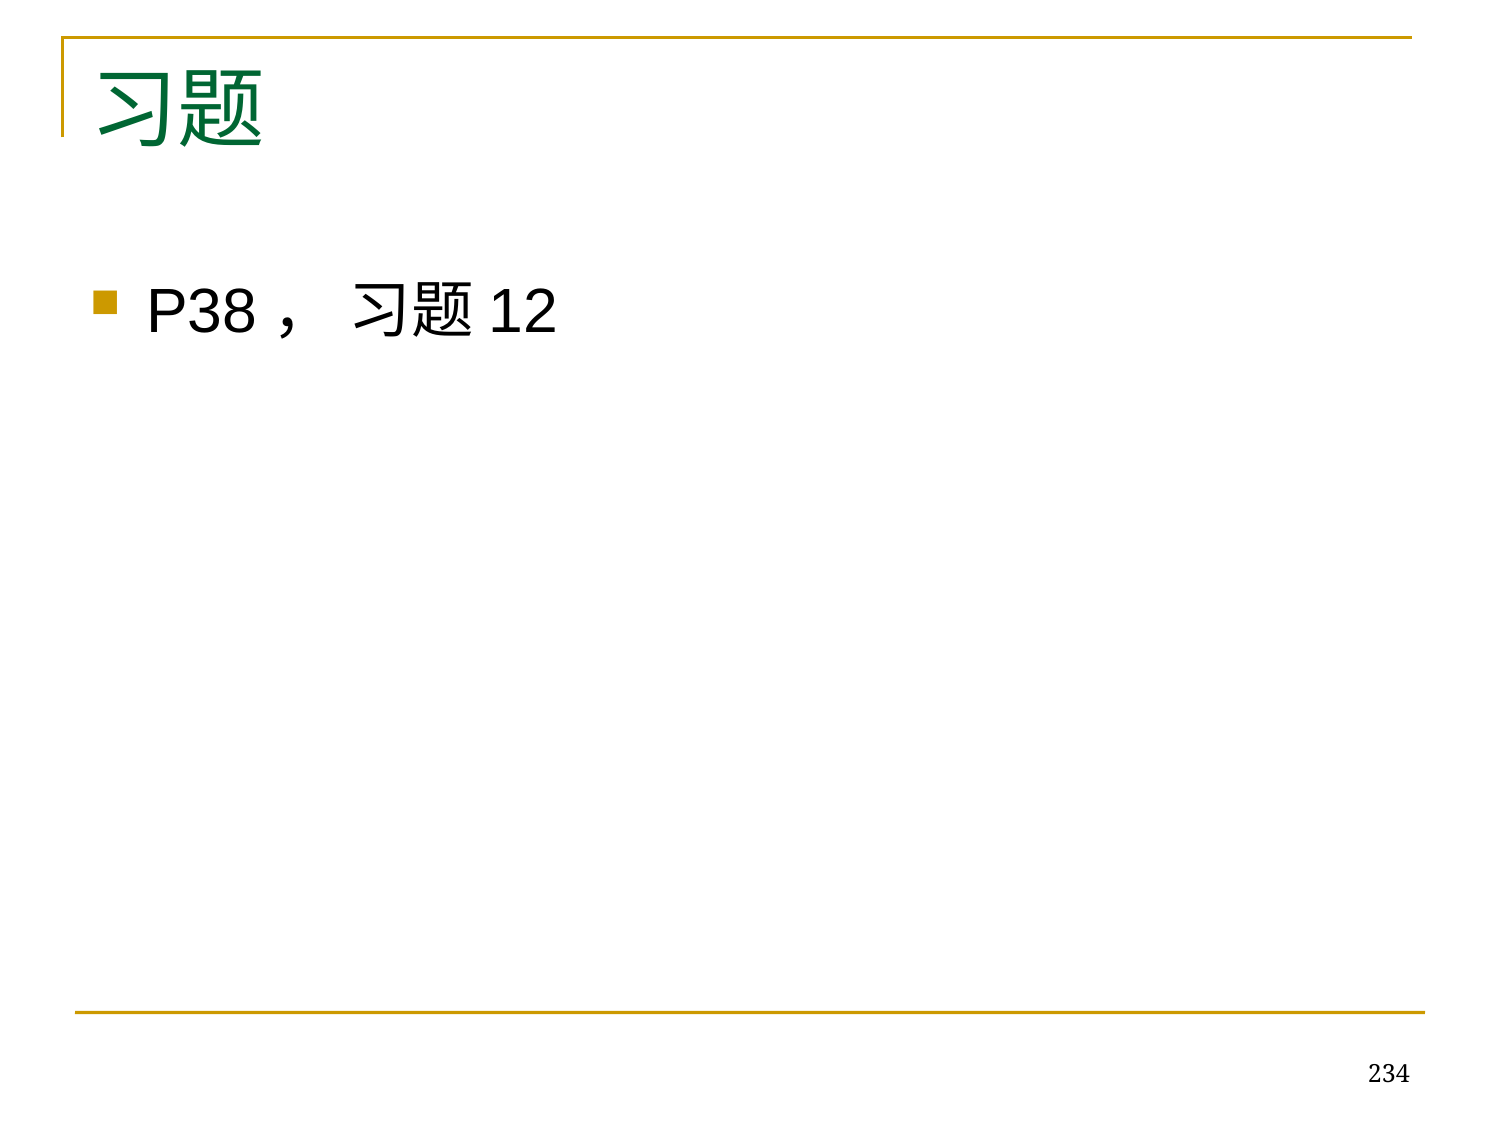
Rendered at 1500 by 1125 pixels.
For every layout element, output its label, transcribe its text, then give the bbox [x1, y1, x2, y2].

list P38， 习题12 [75, 262, 1425, 1006]
slide_number 234 [1074, 1023, 1426, 1100]
title 习题 [75, 45, 1425, 233]
